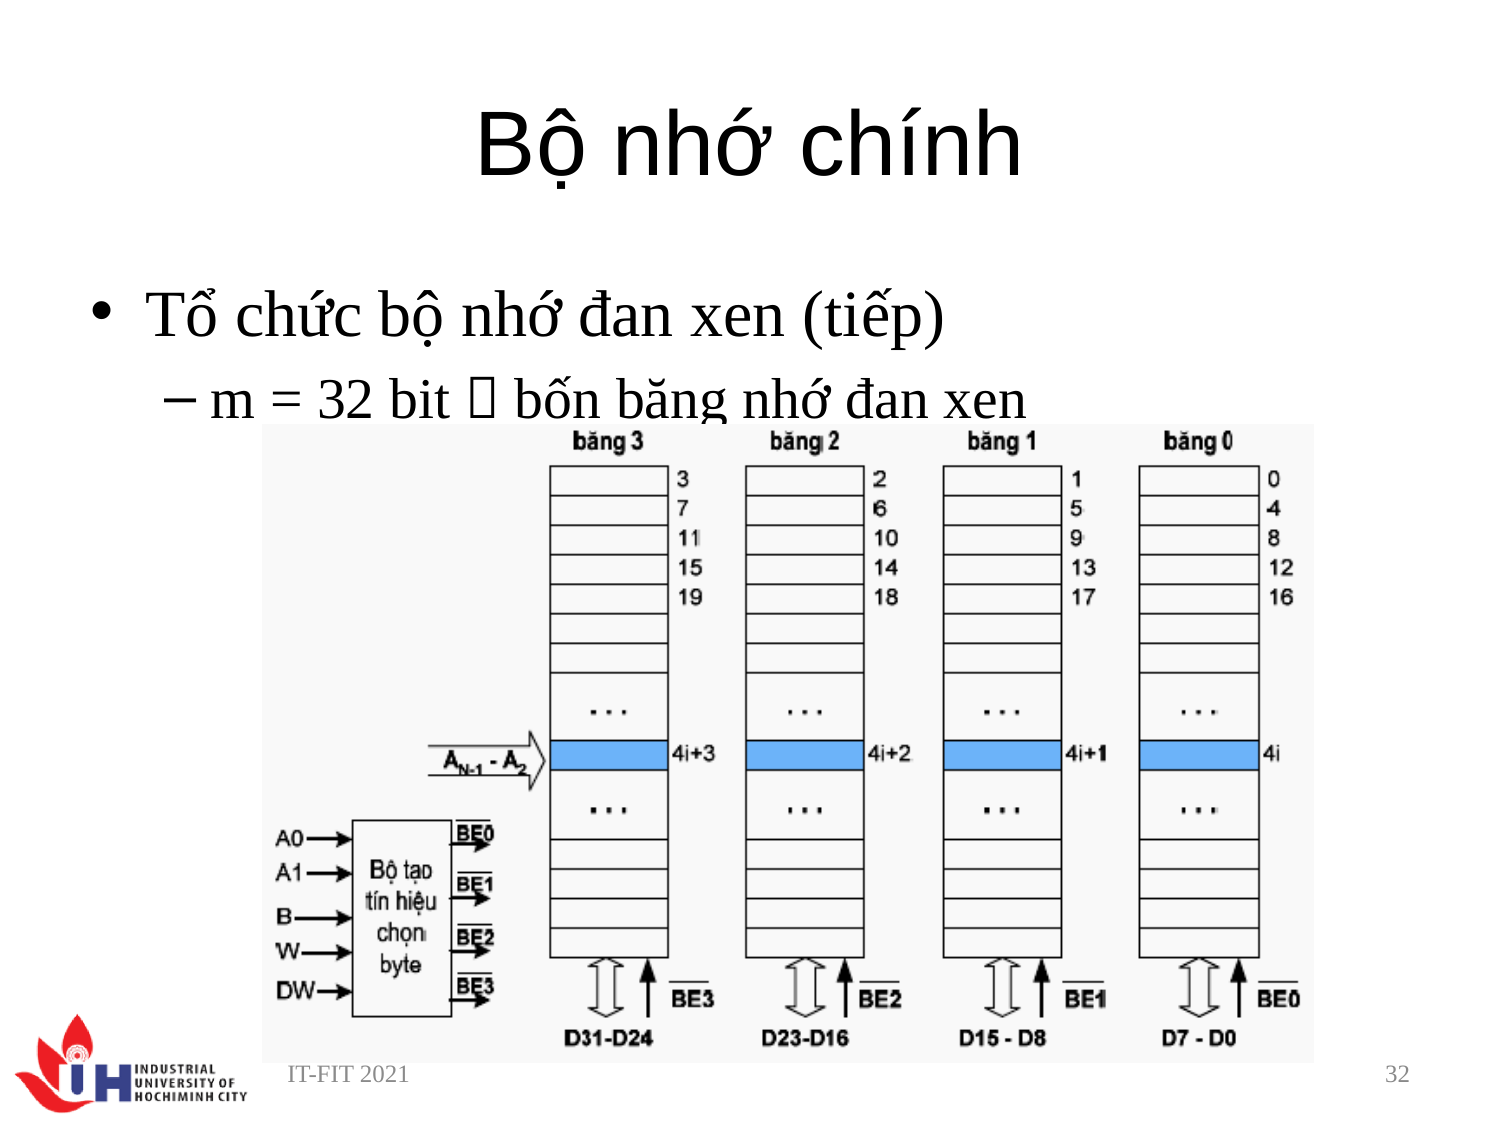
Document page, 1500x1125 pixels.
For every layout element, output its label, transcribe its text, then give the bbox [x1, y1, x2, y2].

picture [262, 424, 1315, 1063]
title Bộ nhớ chính [75, 45, 1425, 233]
slide_number 32 [1074, 1042, 1425, 1103]
list Tổ chức bộ nhớ đan xen (tiếp) m = 32 bit  bốn băng nhớ đan xen [75, 262, 1425, 438]
picture [11, 1012, 250, 1115]
slide_number IT-FIT 2021 [75, 1042, 425, 1103]
